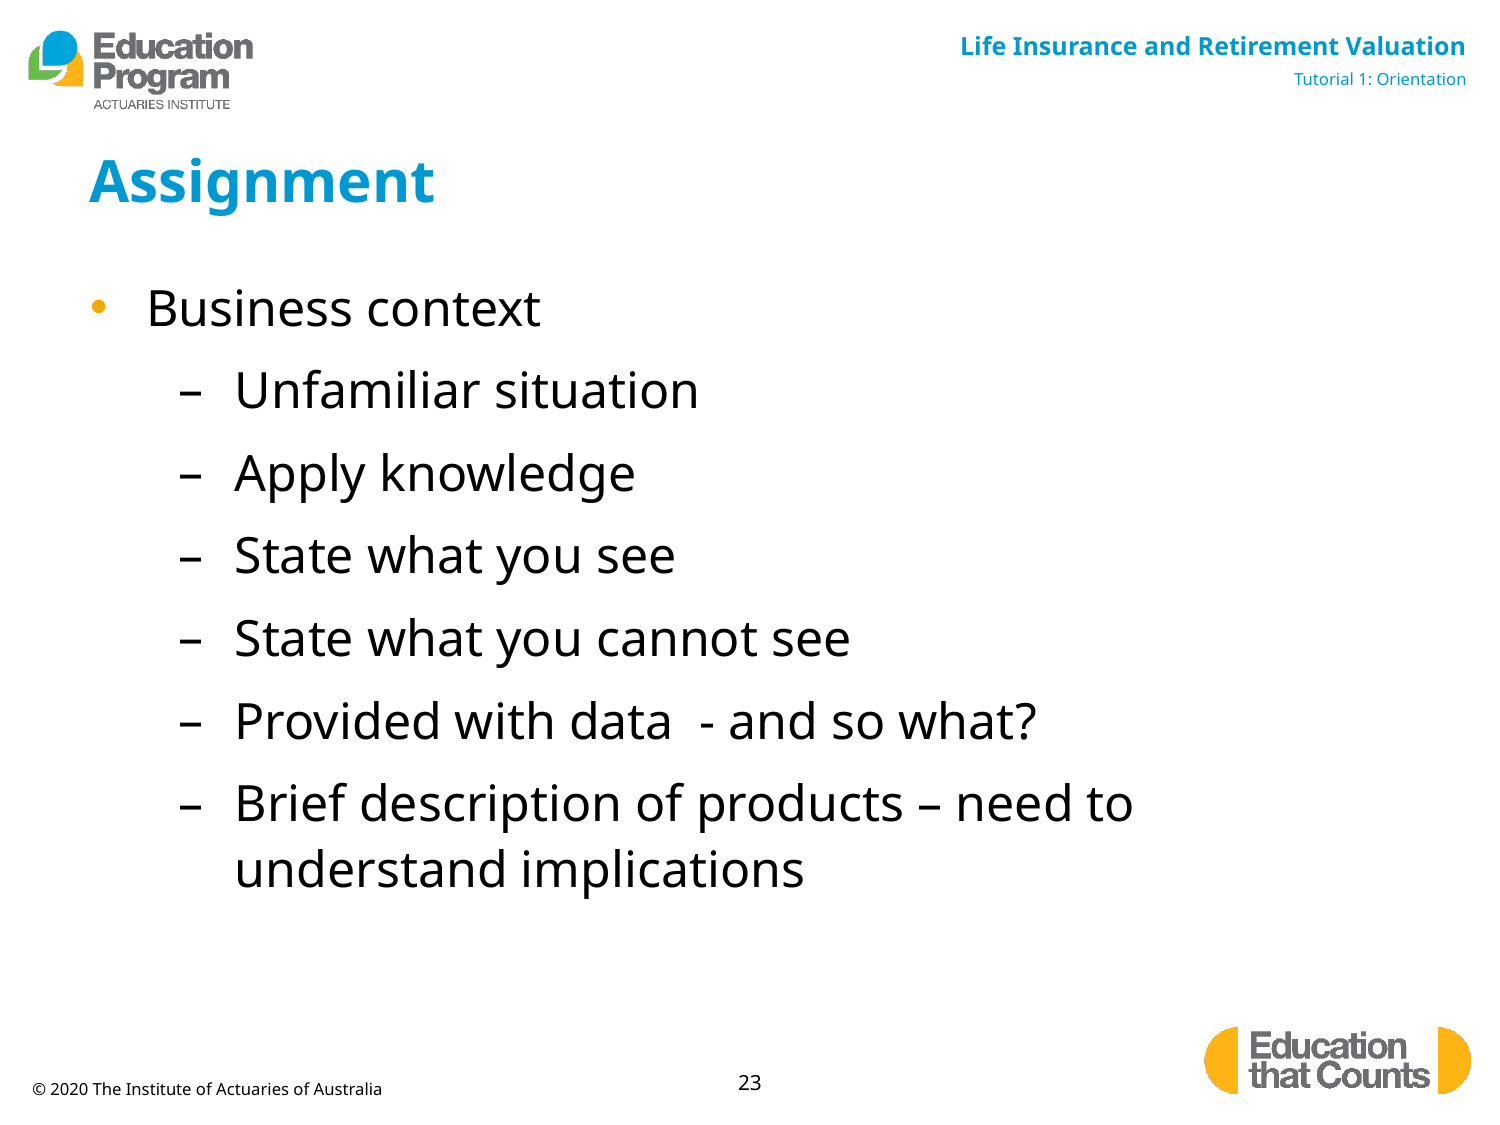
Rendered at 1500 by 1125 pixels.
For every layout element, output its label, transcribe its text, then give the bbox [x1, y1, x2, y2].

picture [2, 7, 278, 132]
list Business context Unfamiliar situation Apply knowledge State what you see State what you cannot see Provided with data - and so what? Brief description of products – need to understand implications [75, 262, 1425, 1005]
picture [1198, 1021, 1477, 1100]
title Assignment [74, 125, 1425, 233]
